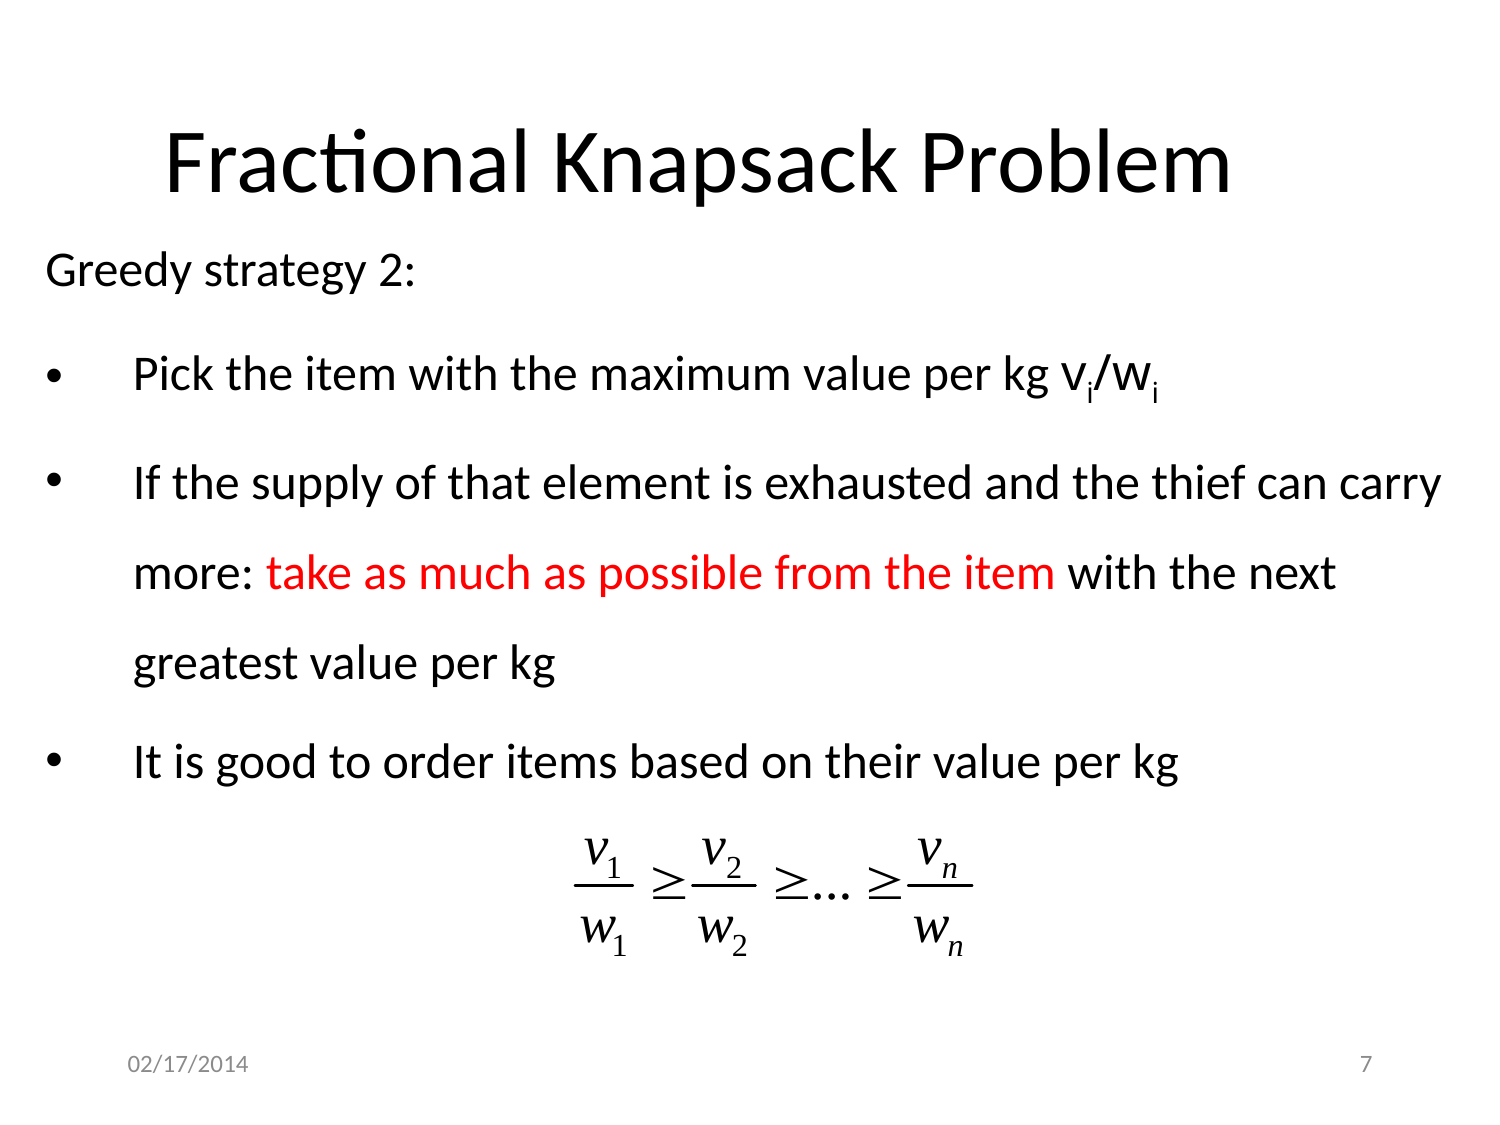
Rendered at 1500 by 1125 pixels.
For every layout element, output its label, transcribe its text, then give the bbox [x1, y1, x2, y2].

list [565, 811, 985, 969]
slide_number 7 [1074, 1025, 1388, 1100]
title Fractional Knapsack Problem [62, 62, 1338, 199]
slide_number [112, 1025, 425, 1100]
list Greedy strategy 2: Pick the item with the maximum value per kg vi/wi If the supply of that element is exhausted and the thief can carry more: take as much as possible from the item with the next greatest value per kg It is good to order items based on their value per kg [30, 199, 1500, 1032]
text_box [740, 544, 760, 581]
